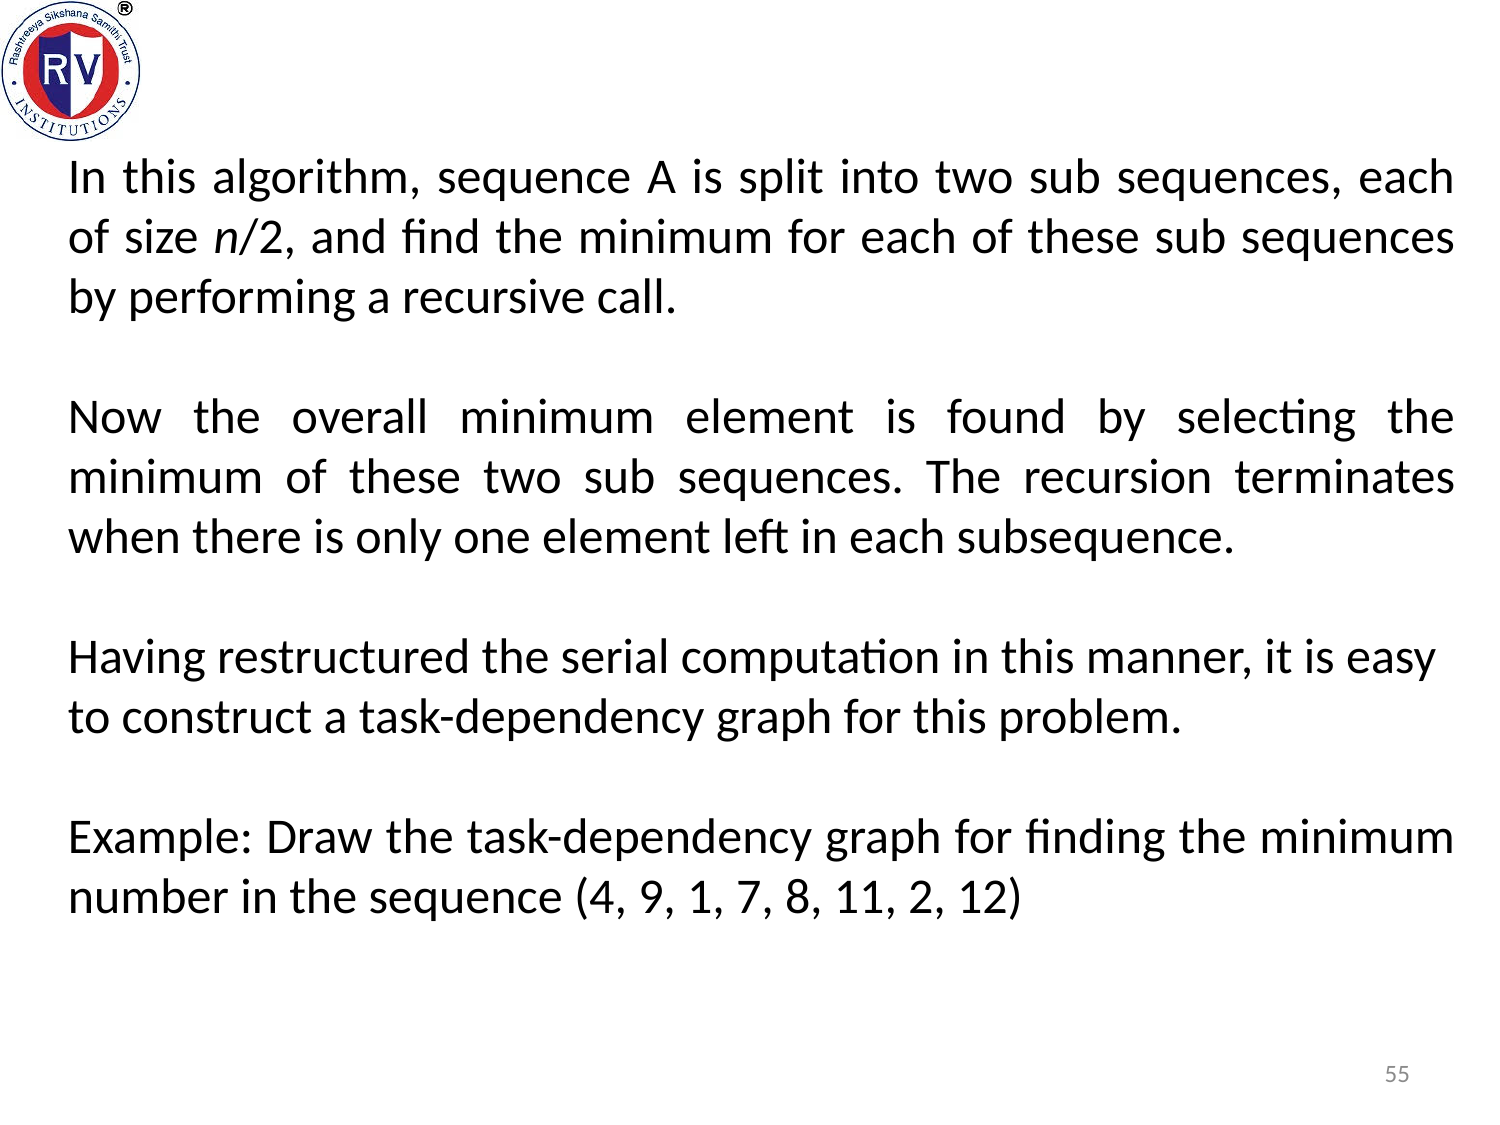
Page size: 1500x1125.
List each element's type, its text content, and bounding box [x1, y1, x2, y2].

text_box In this algorithm, sequence A is split into two sub sequences, each of size n/2, and find the minimum for each of these sub sequences by performing a recursive call. Now the overall minimum element is found by selecting the minimum of these two sub sequences. The recursion terminates when there is only one element left in each subsequence. Having restructured the serial computation in this manner, it is easy to construct a task-dependency graph for this problem. Example: Draw the task-dependency graph for finding the minimum number in the sequence (4, 9, 1, 7, 8, 11, 2, 12) [53, 136, 1471, 932]
slide_number 55 [1074, 1042, 1425, 1103]
picture [0, 0, 142, 142]
